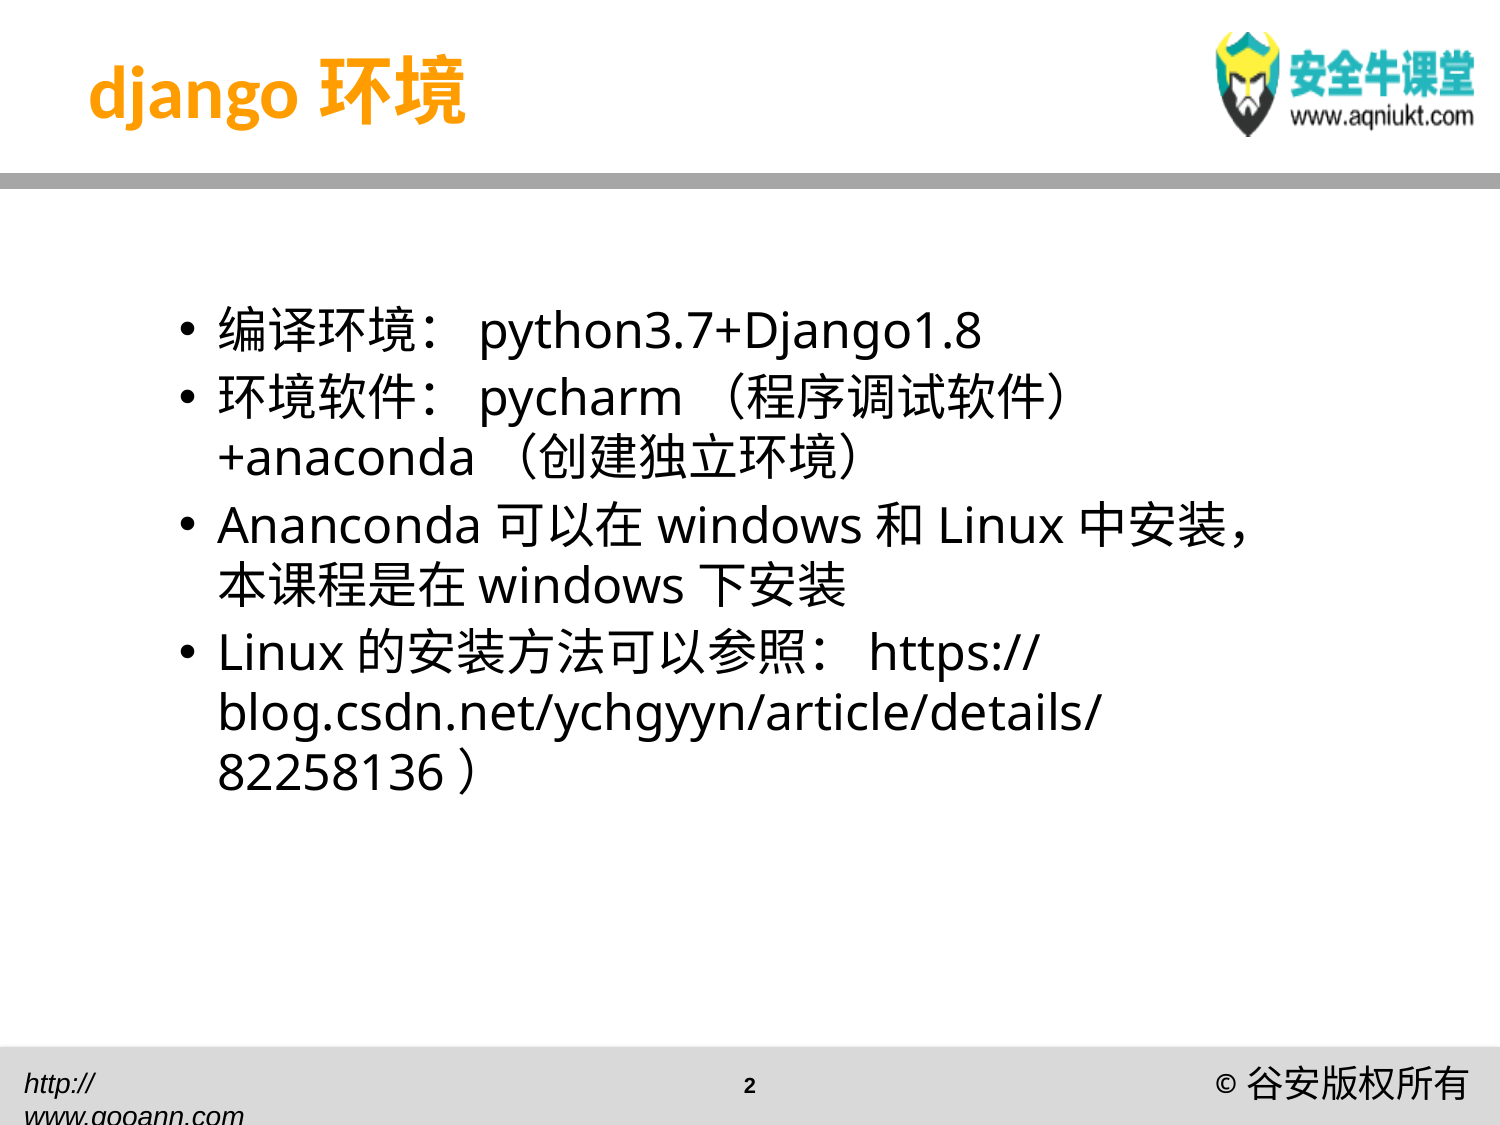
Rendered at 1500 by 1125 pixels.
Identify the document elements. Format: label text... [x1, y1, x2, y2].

title django环境 [73, 38, 1182, 138]
list 编译环境：python3.7+Django1.8 环境软件：pycharm（程序调试软件）+anaconda（创建独立环境） Ananconda可以在windows和Linux中安装，本课程是在windows下安装 Linux的安装方法可以参照：https://blog.csdn.net/ychgyyn/article/details/82258136） [164, 290, 1336, 927]
picture [1200, 32, 1500, 137]
